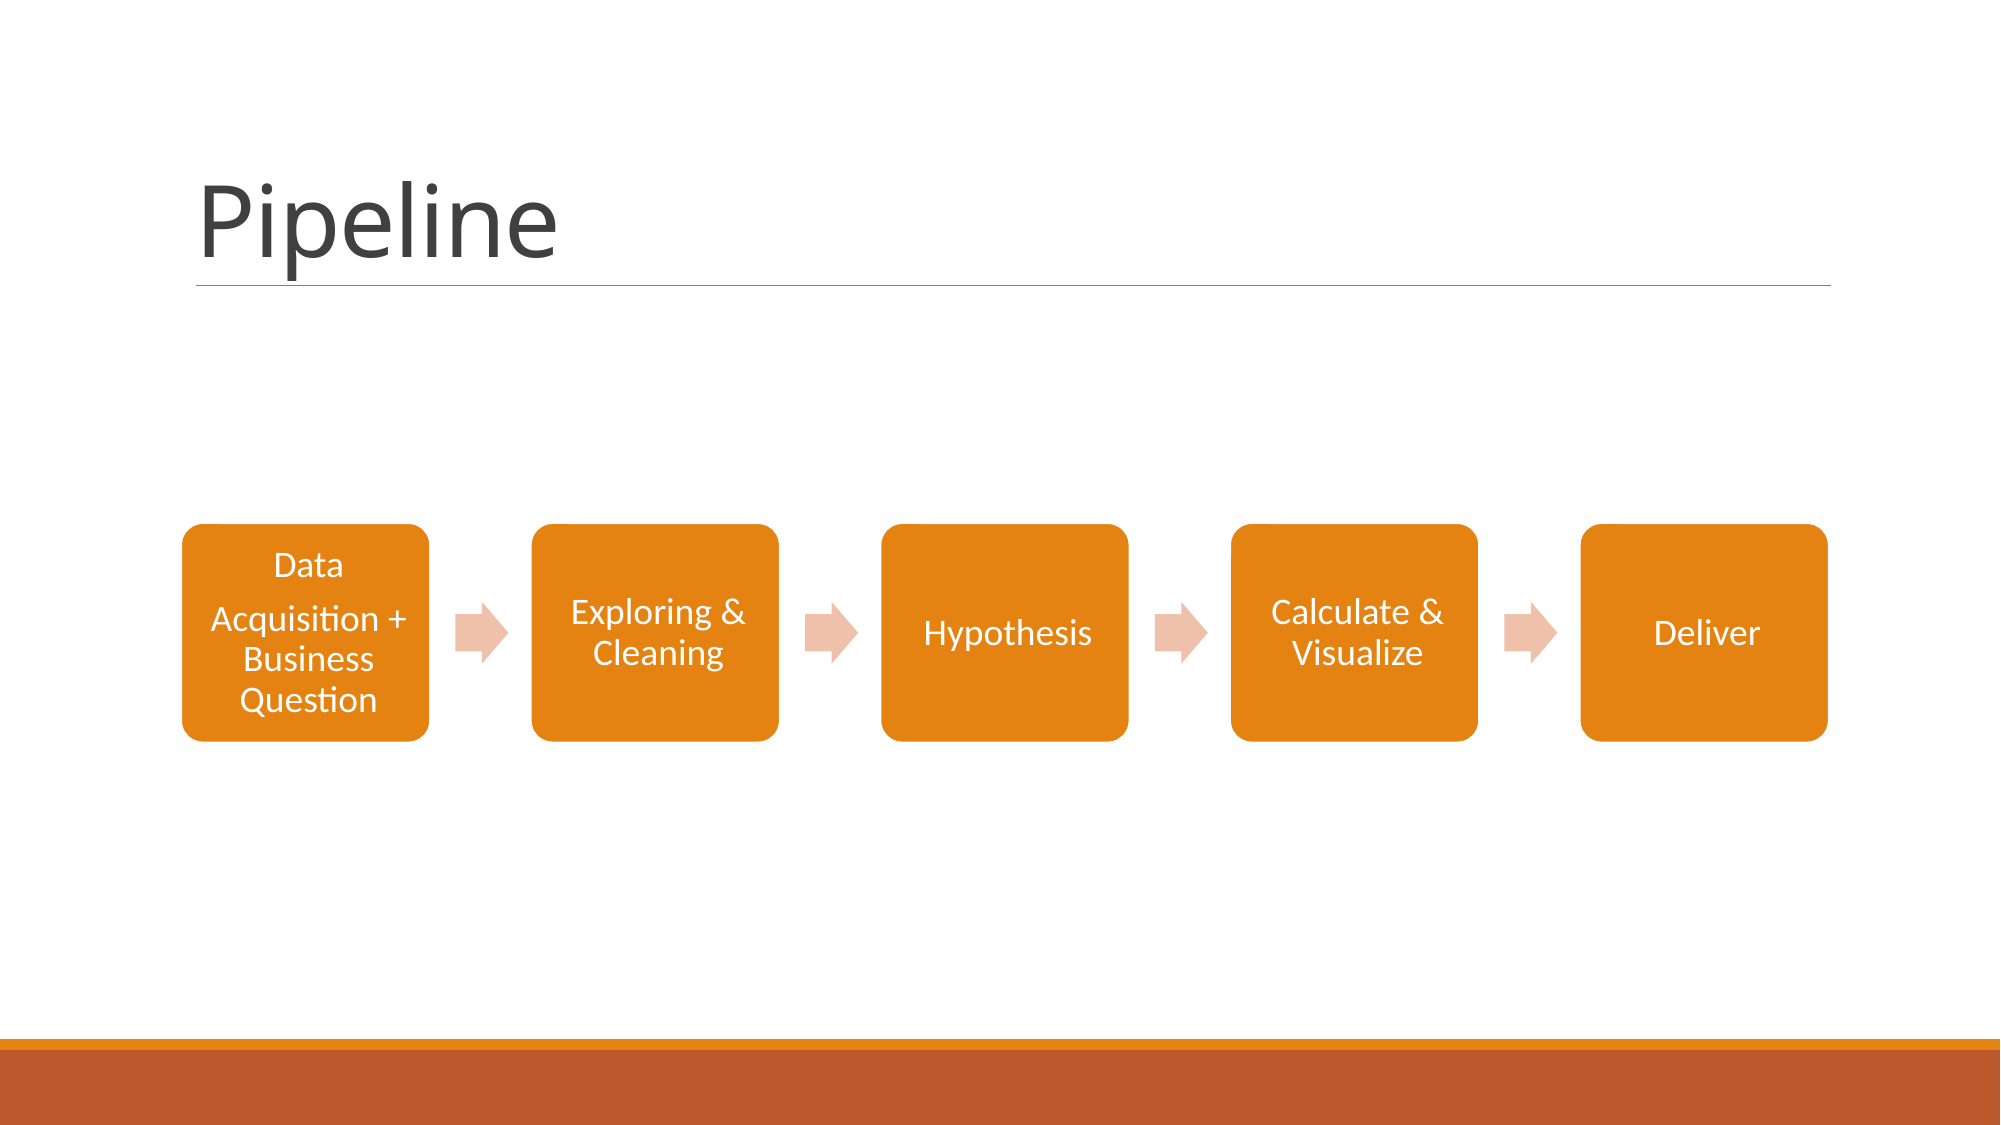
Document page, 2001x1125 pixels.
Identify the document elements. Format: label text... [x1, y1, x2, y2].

title Pipeline [180, 47, 1830, 285]
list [179, 302, 1831, 964]
